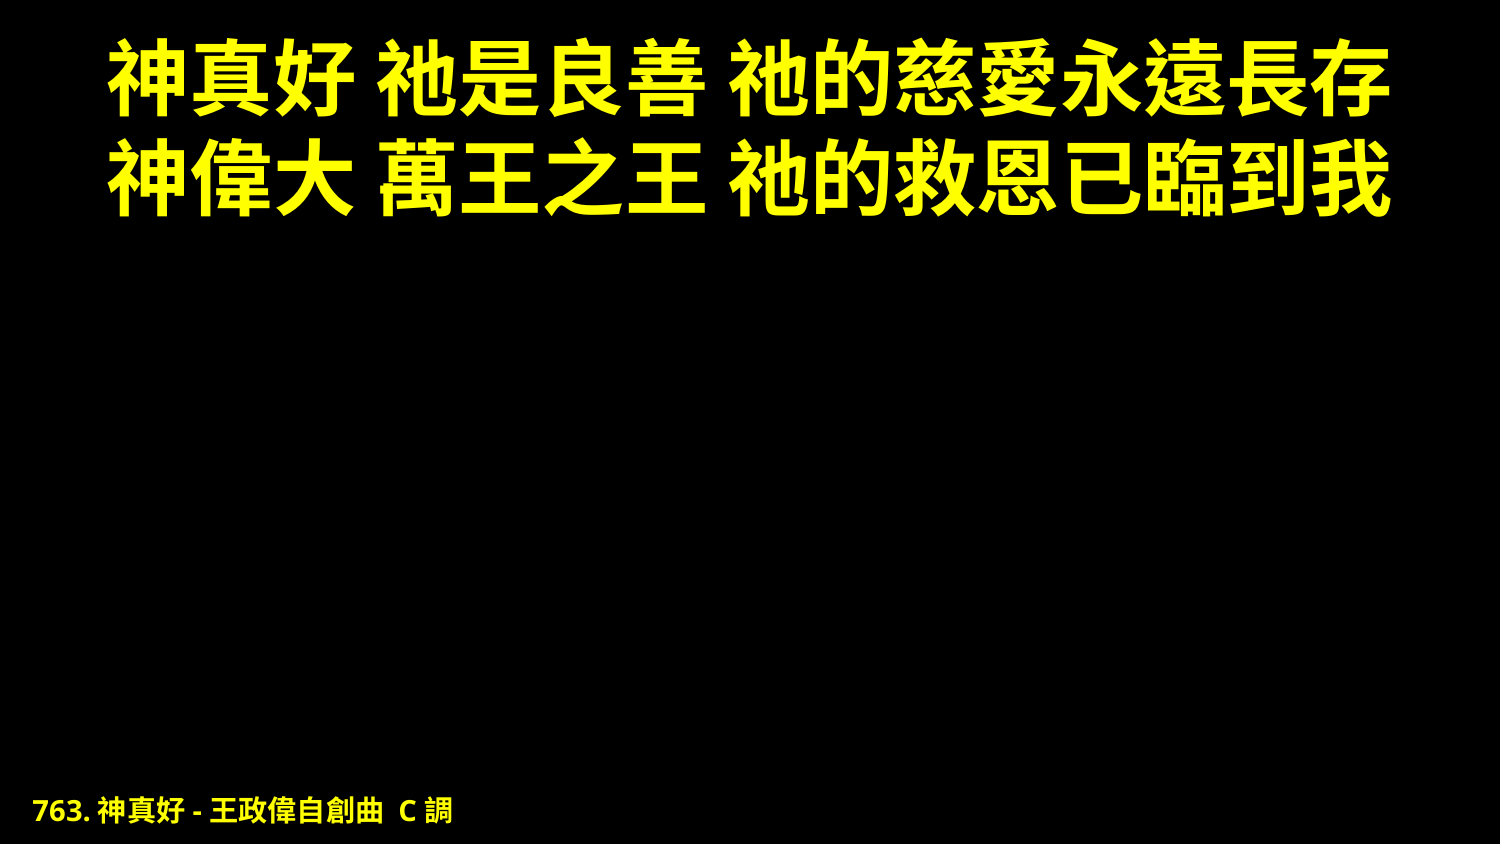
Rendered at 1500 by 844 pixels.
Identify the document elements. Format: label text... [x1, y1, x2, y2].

title 神真好 祂是良善 祂的慈愛永遠長存 神偉大 萬王之王 祂的救恩已臨到我 [0, 55, 1500, 197]
text_box 763.神真好-王政偉自創曲 C調 [17, 784, 656, 835]
